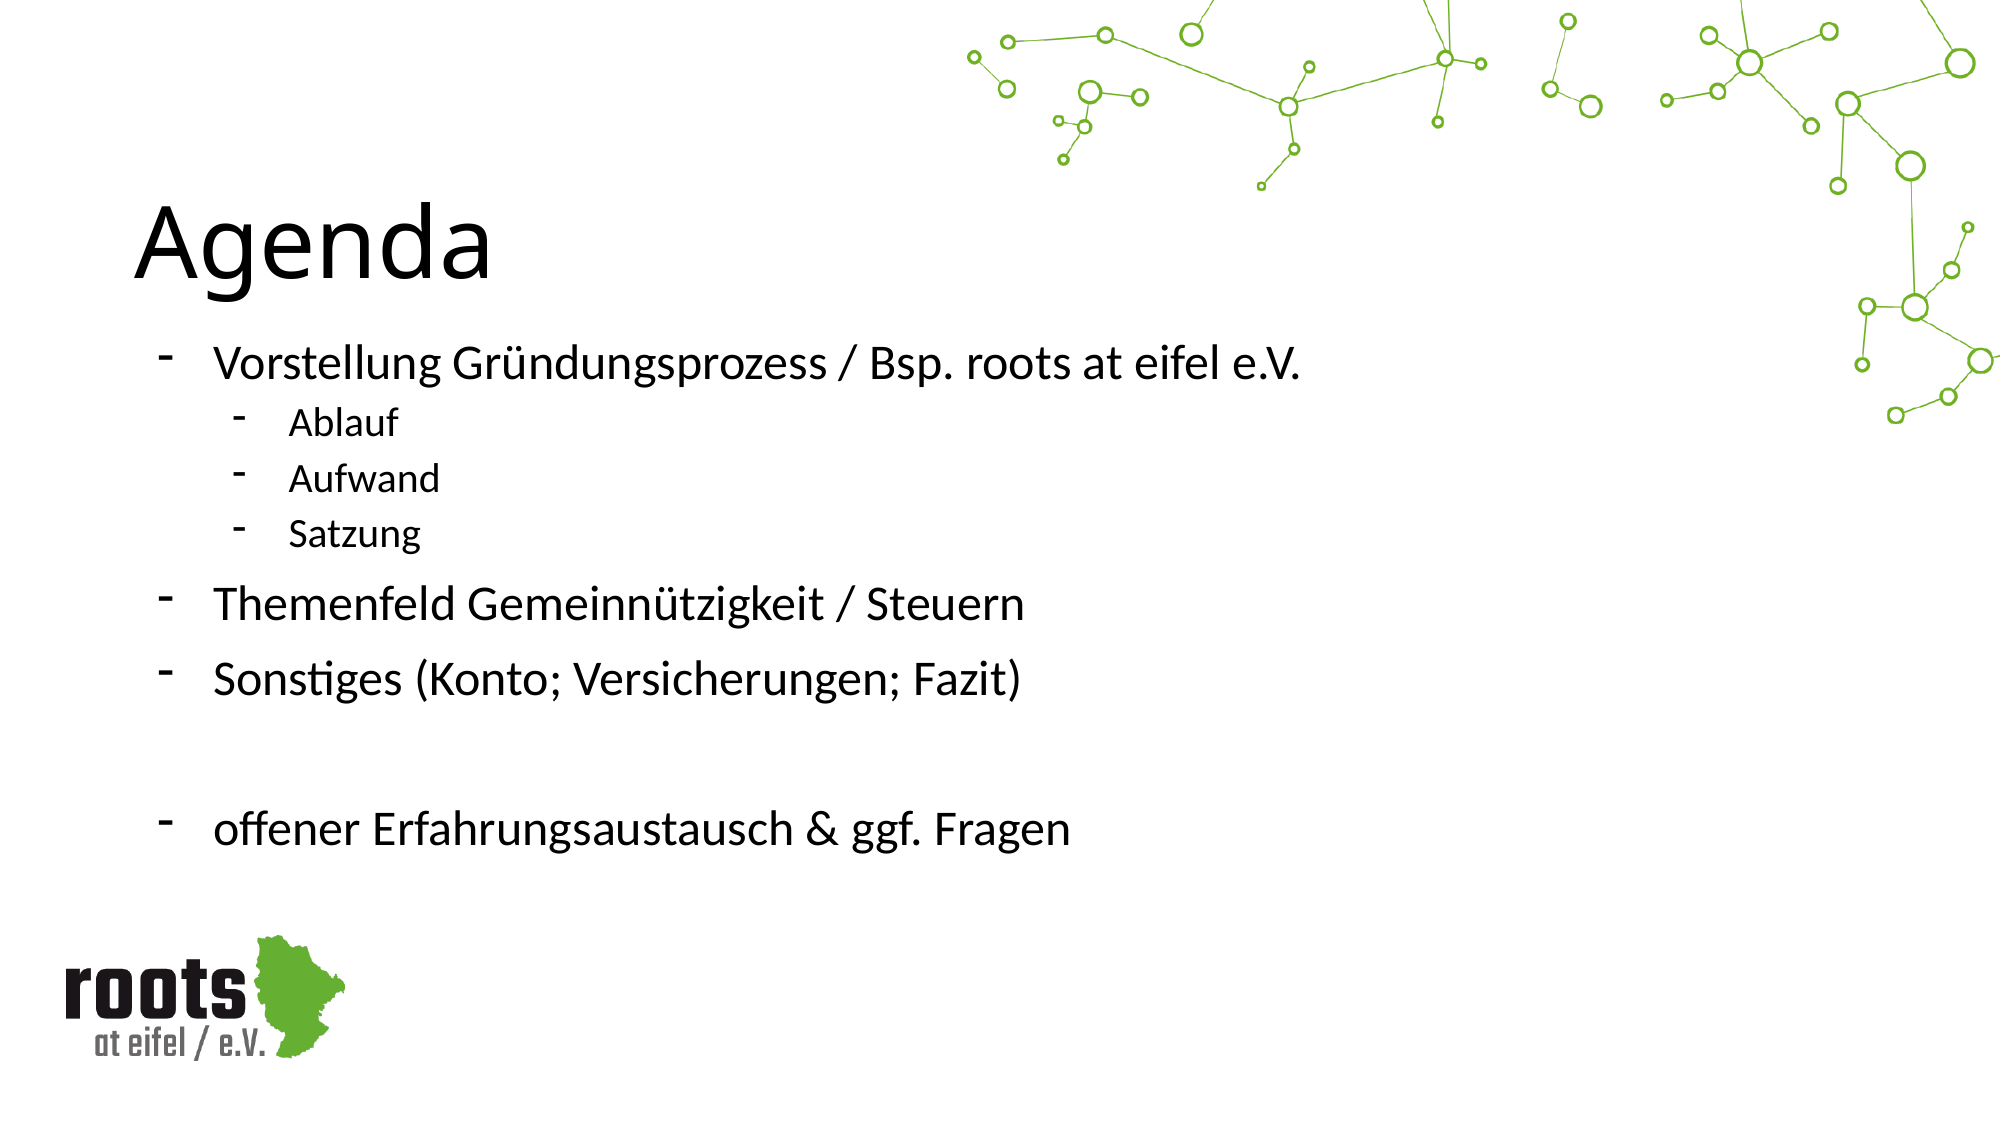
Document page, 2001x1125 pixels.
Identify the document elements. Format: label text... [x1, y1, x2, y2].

title Agenda [119, 159, 967, 308]
picture [967, 0, 2000, 424]
picture [66, 935, 345, 1061]
subtitle Vorstellung Gründungsprozess / Bsp. roots at eifel e.V. Ablauf Aufwand Satzung Themenfeld Gemeinnützigkeit / Steuern Sonstiges (Konto; Versicherungen; Fazit) offener Erfahrungsaustausch & ggf. Fragen [142, 328, 1620, 900]
